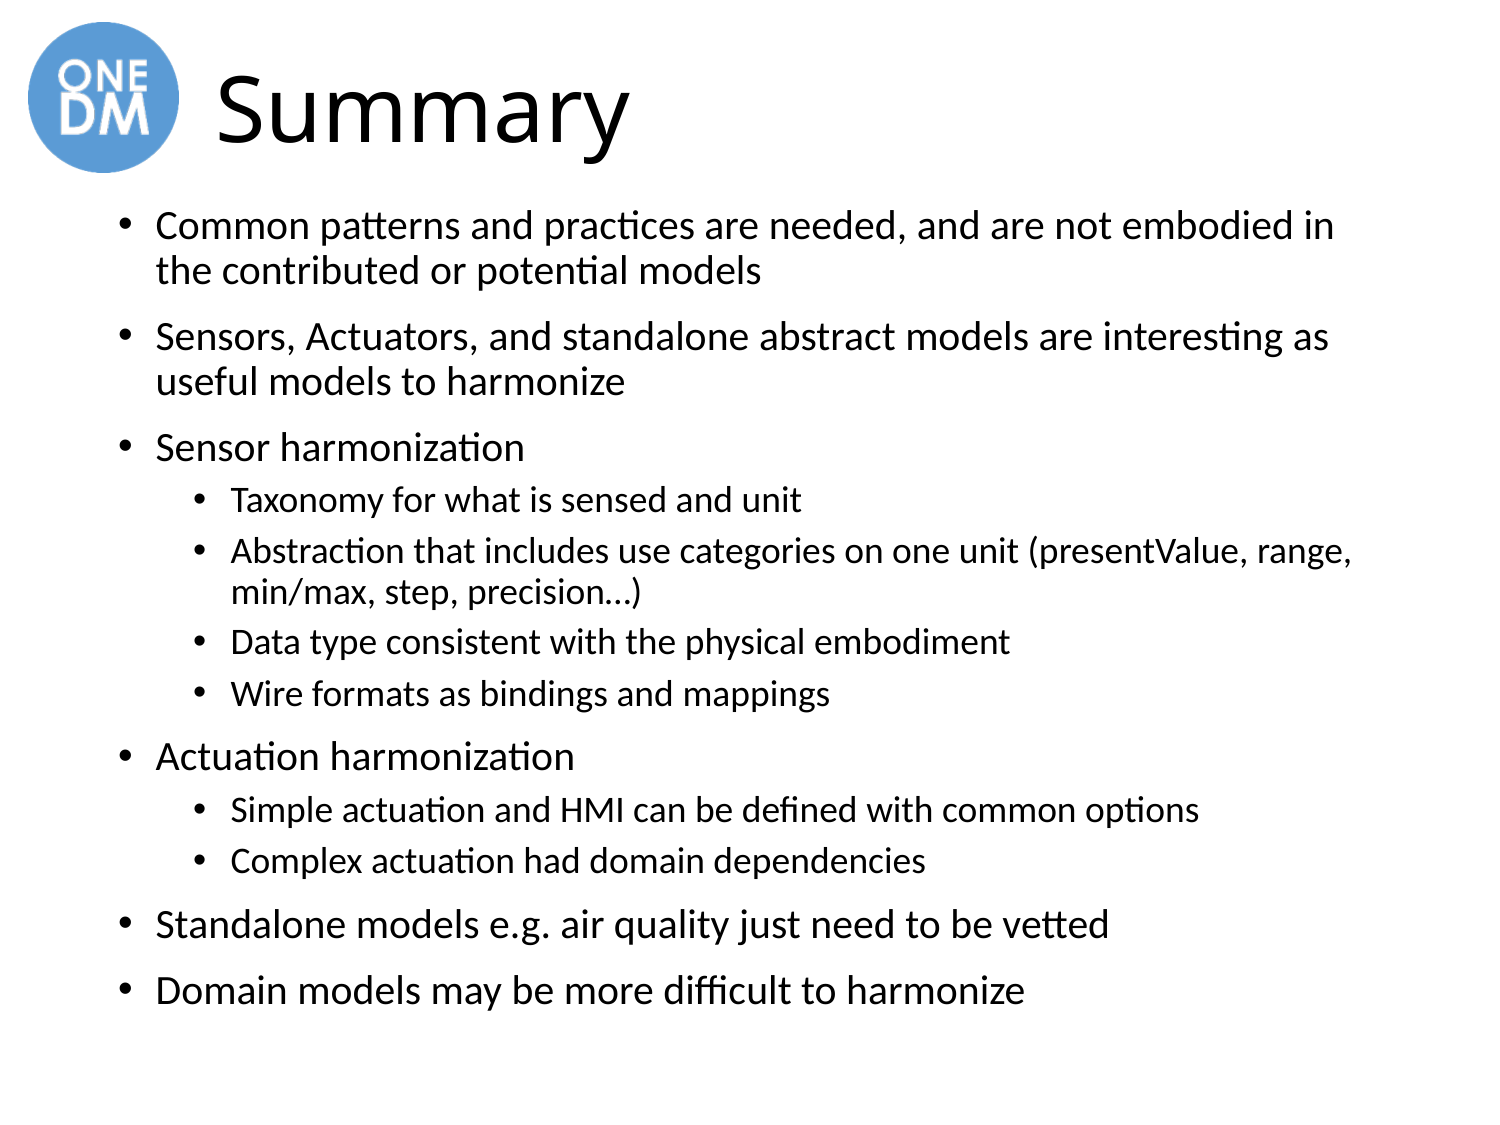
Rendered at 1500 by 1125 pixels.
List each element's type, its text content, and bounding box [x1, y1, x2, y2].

picture [28, 22, 179, 173]
title Summary [200, 30, 1397, 195]
list Common patterns and practices are needed, and are not embodied in the contributed or potential models Sensors, Actuators, and standalone abstract models are interesting as useful models to harmonize Sensor harmonization Taxonomy for what is sensed and unit Abstraction that includes use categories on one unit (presentValue, range, min/max, step, precision…) Data type consistent with the physical embodiment Wire formats as bindings and mappings Actuation harmonization Simple actuation and HMI can be defined with common options Complex actuation had domain dependencies Standalone models e.g. air quality just need to be vetted Domain models may be more difficult to harmonize [103, 195, 1397, 1035]
